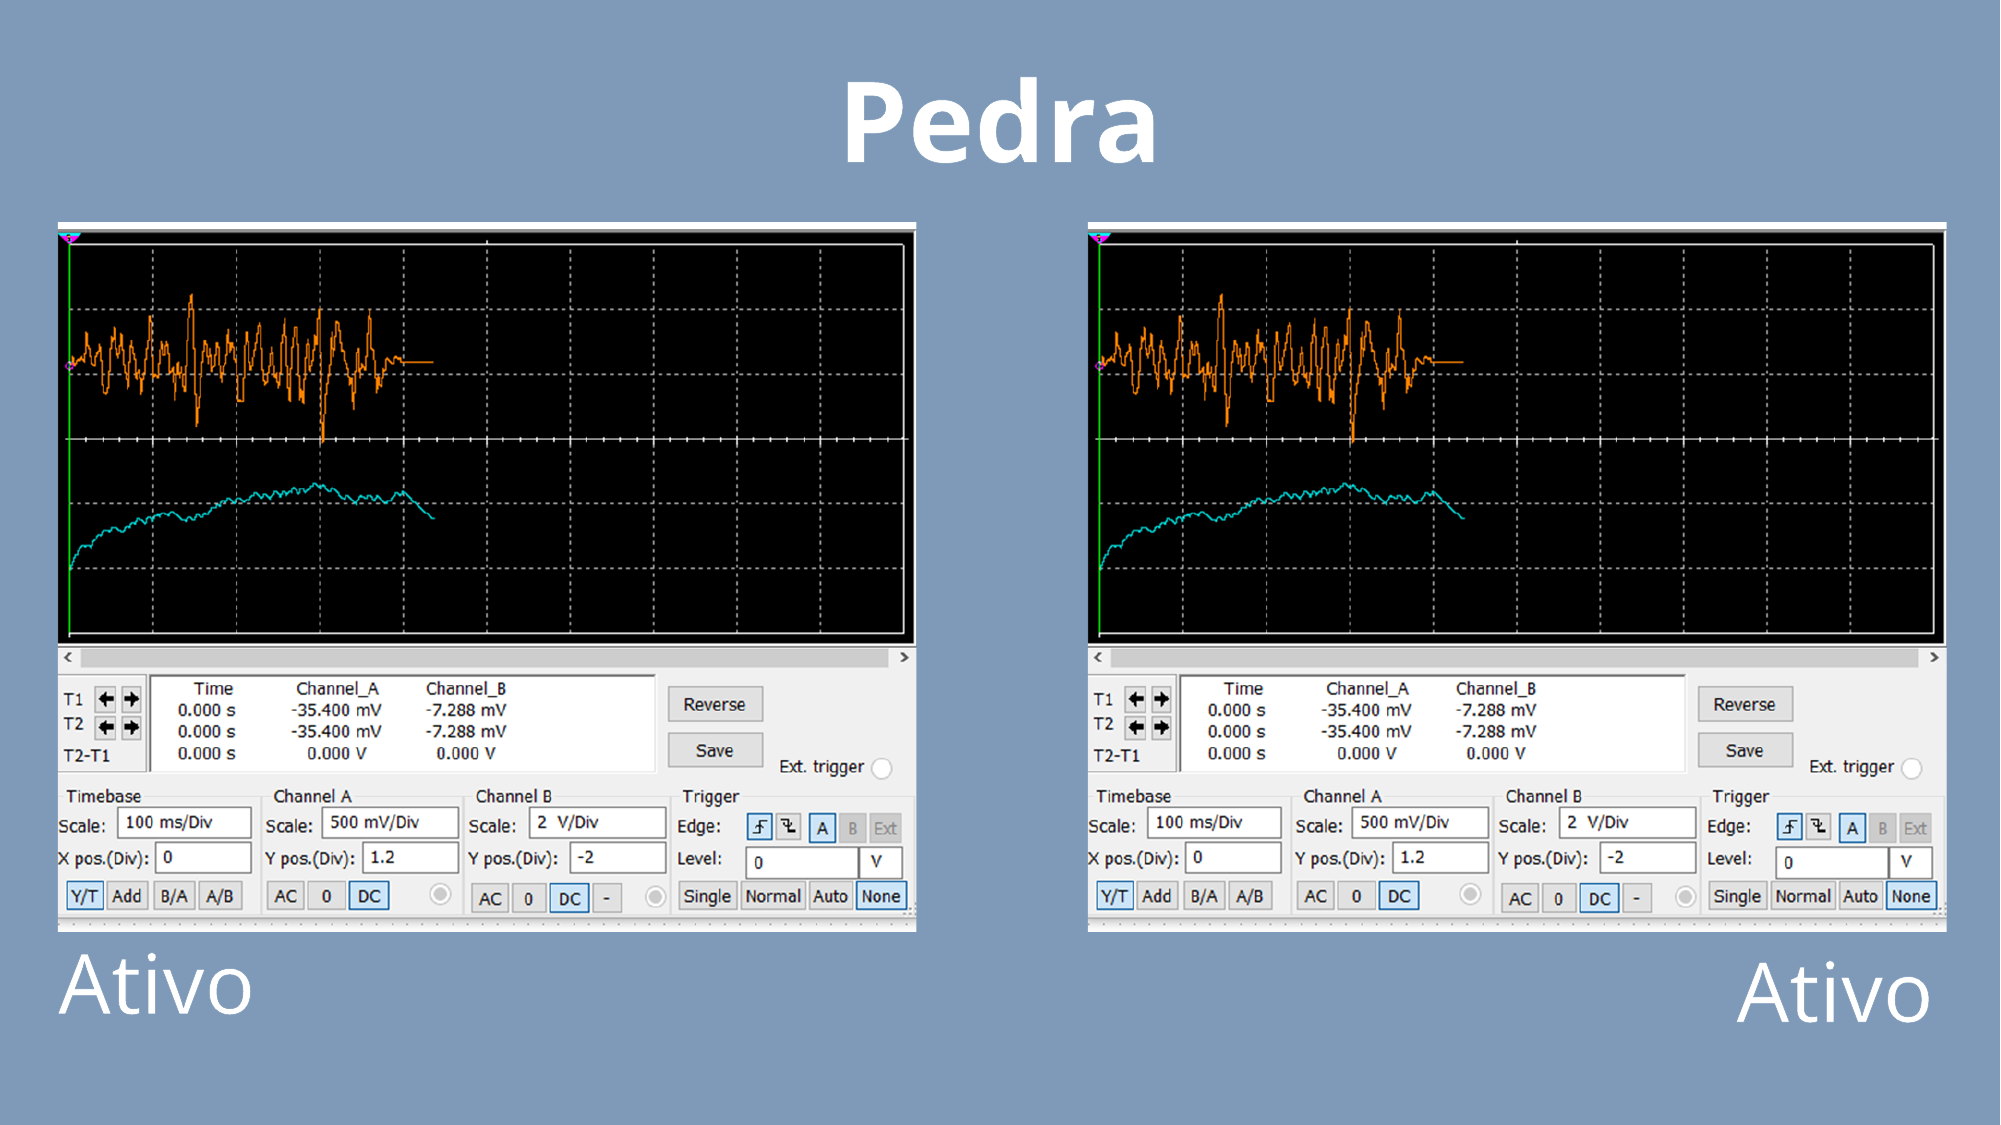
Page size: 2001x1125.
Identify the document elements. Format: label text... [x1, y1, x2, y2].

picture [57, 222, 917, 932]
text_box Pedra [822, 42, 1178, 193]
text_box Ativo [1721, 931, 1949, 1047]
picture [1087, 222, 1947, 932]
text_box Ativo [42, 923, 271, 1039]
